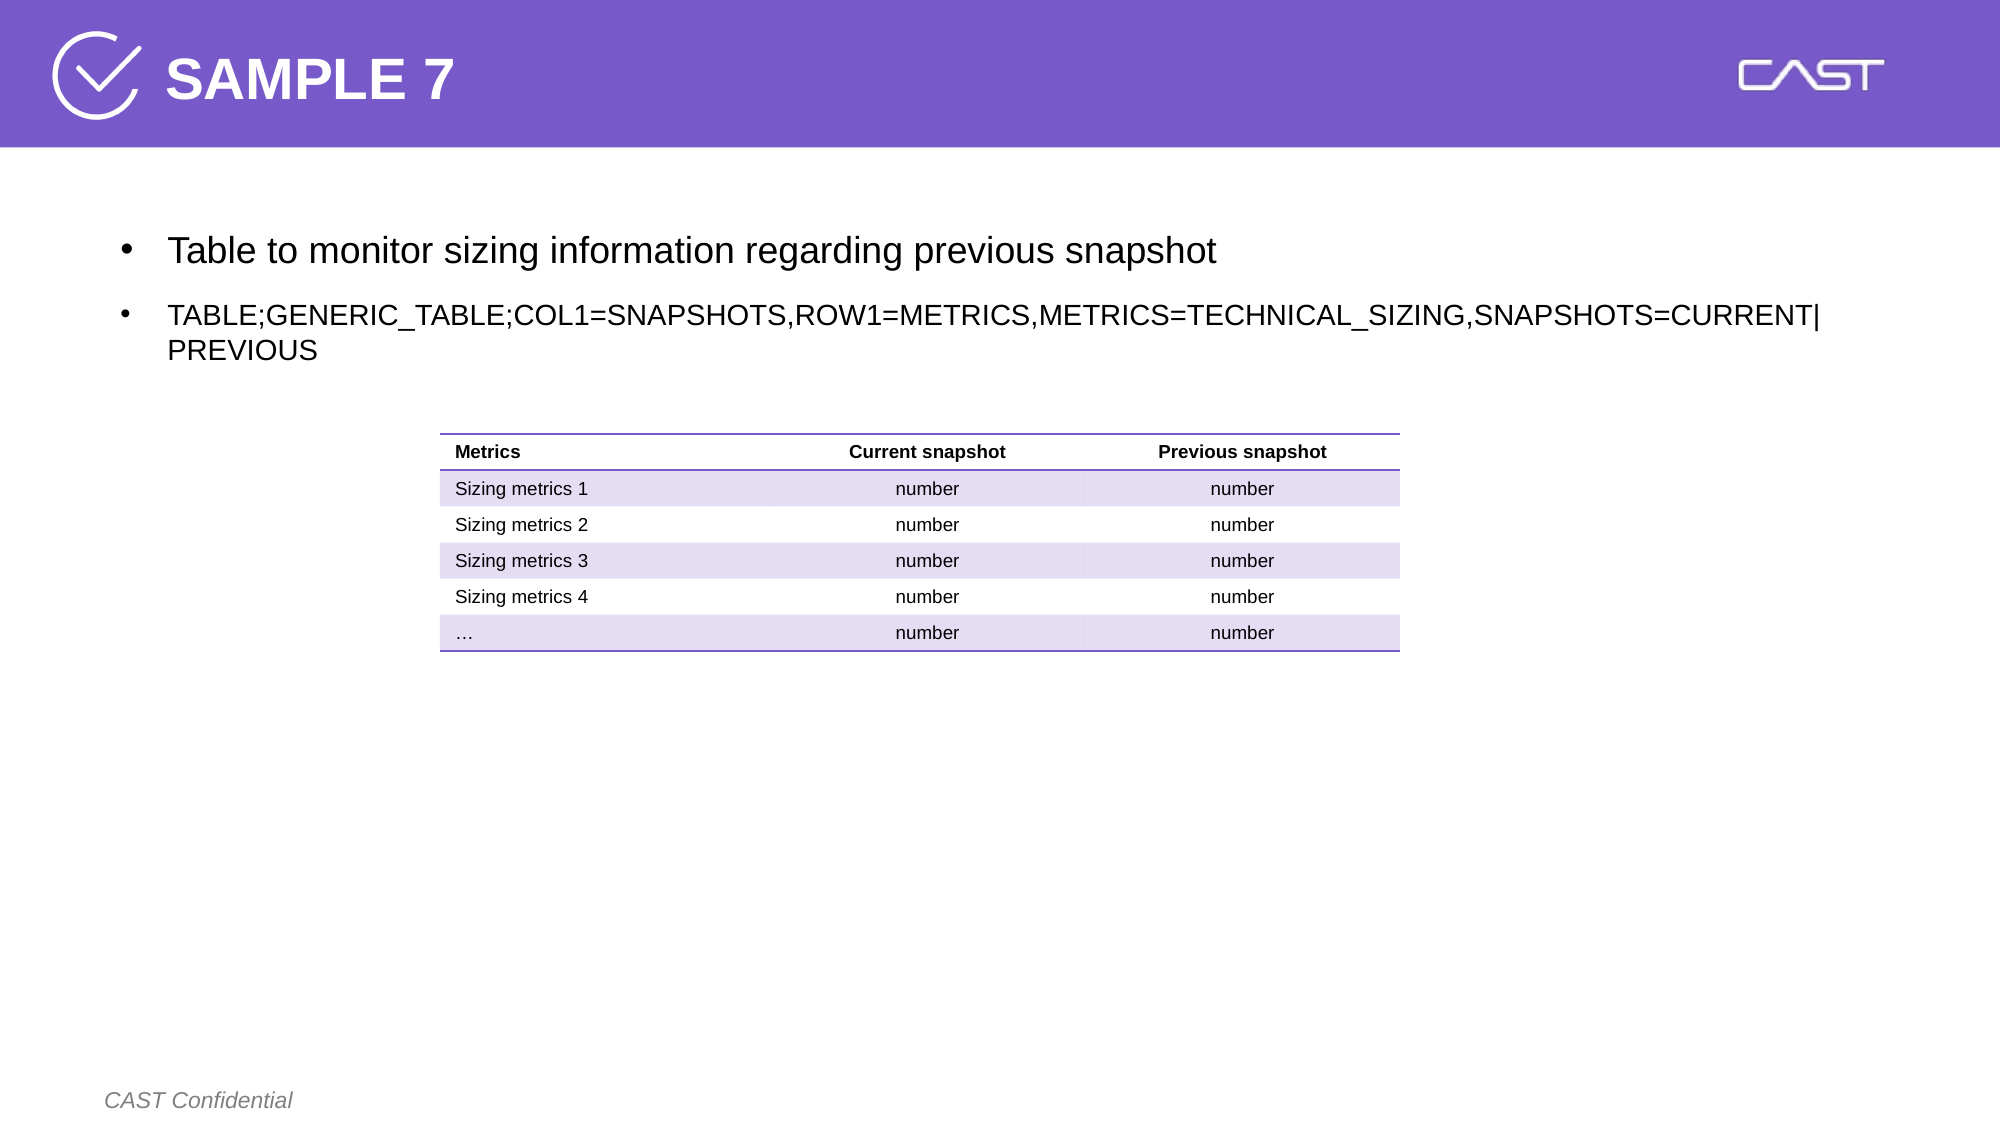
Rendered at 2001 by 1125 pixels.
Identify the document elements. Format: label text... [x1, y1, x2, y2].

table_cell Sizing metrics 2 [440, 506, 770, 543]
table_cell number [770, 615, 1085, 650]
table_cell Sizing metrics 1 [440, 471, 770, 506]
table_cell number [770, 506, 1085, 543]
table_cell number [1085, 471, 1400, 506]
list Table to monitor sizing information regarding previous snapshot TABLE;GENERIC_TABLE;COL1=SNAPSHOTS,ROW1=METRICS,METRICS=TECHNICAL_SIZING,SNAPSHOTS=CURRENT|PREVIOUS [105, 218, 1900, 933]
table_cell … [440, 615, 770, 650]
picture [42, 20, 150, 129]
table_header Current snapshot [770, 435, 1085, 469]
table_header Previous snapshot [1085, 435, 1400, 469]
table_cell number [1085, 579, 1400, 615]
table_cell number [770, 471, 1085, 506]
table_cell Sizing metrics 3 [440, 543, 770, 579]
table_cell number [1085, 543, 1400, 579]
picture [1875, 43, 1900, 106]
table_header Metrics [440, 435, 770, 469]
table_cell number [770, 579, 1085, 615]
table_cell Sizing metrics 4 [440, 579, 770, 615]
table_cell number [770, 543, 1085, 579]
title SAMPLE 7 [150, 42, 1875, 108]
table_cell number [1085, 615, 1400, 650]
table_cell number [1085, 506, 1400, 543]
